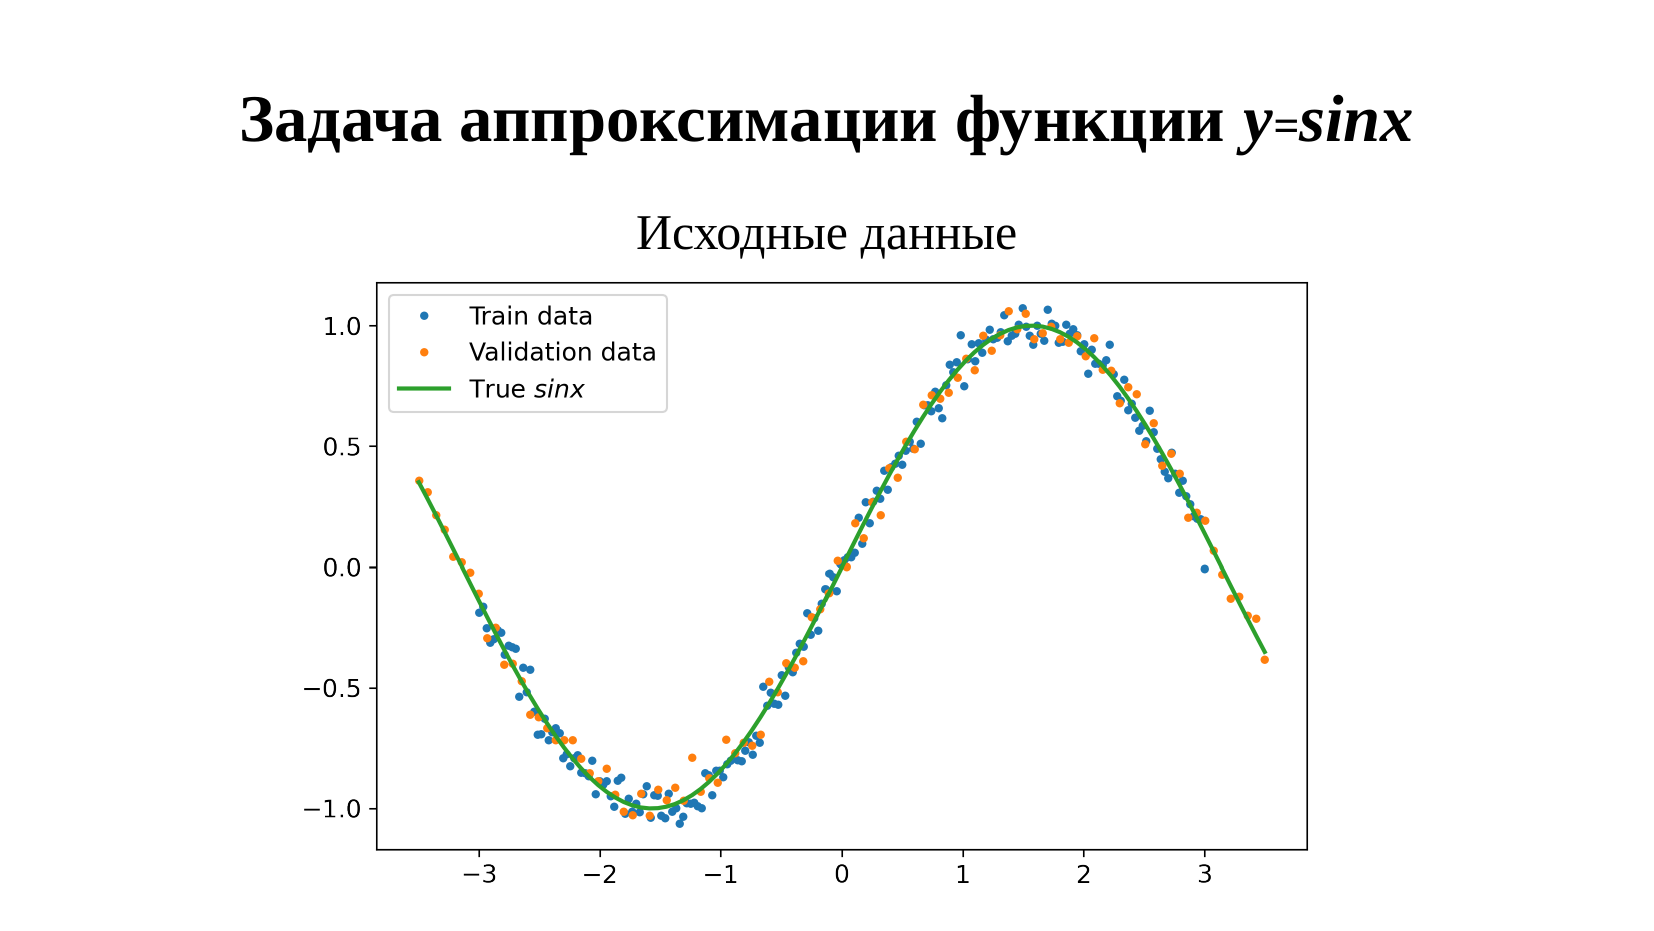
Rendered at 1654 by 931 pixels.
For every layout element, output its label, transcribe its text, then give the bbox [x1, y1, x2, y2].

picture [226, 192, 1427, 931]
title Задача аппроксимации функции y=sinx [82, 37, 1571, 193]
